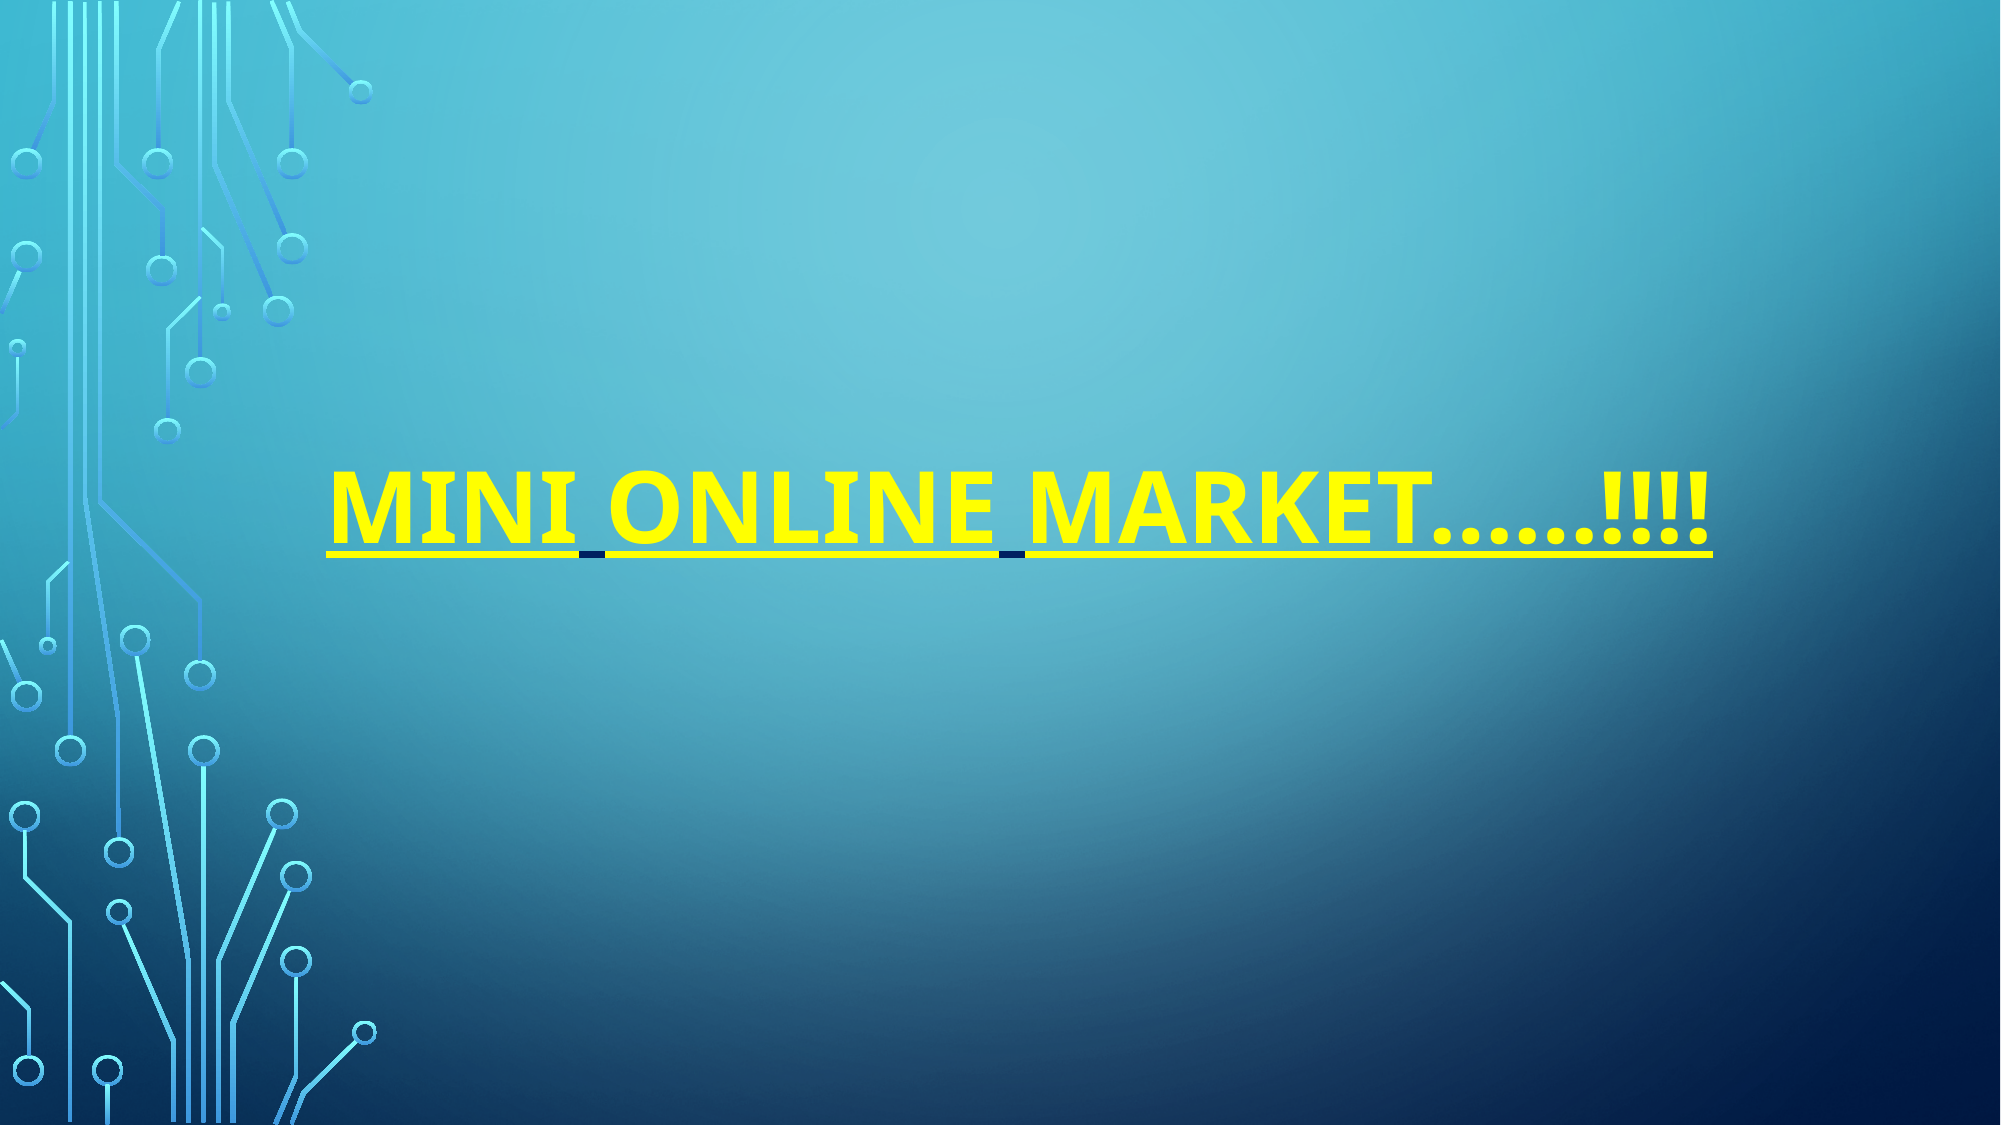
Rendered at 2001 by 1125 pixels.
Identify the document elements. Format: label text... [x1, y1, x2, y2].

title Mini online market……!!!! [310, 300, 1842, 693]
